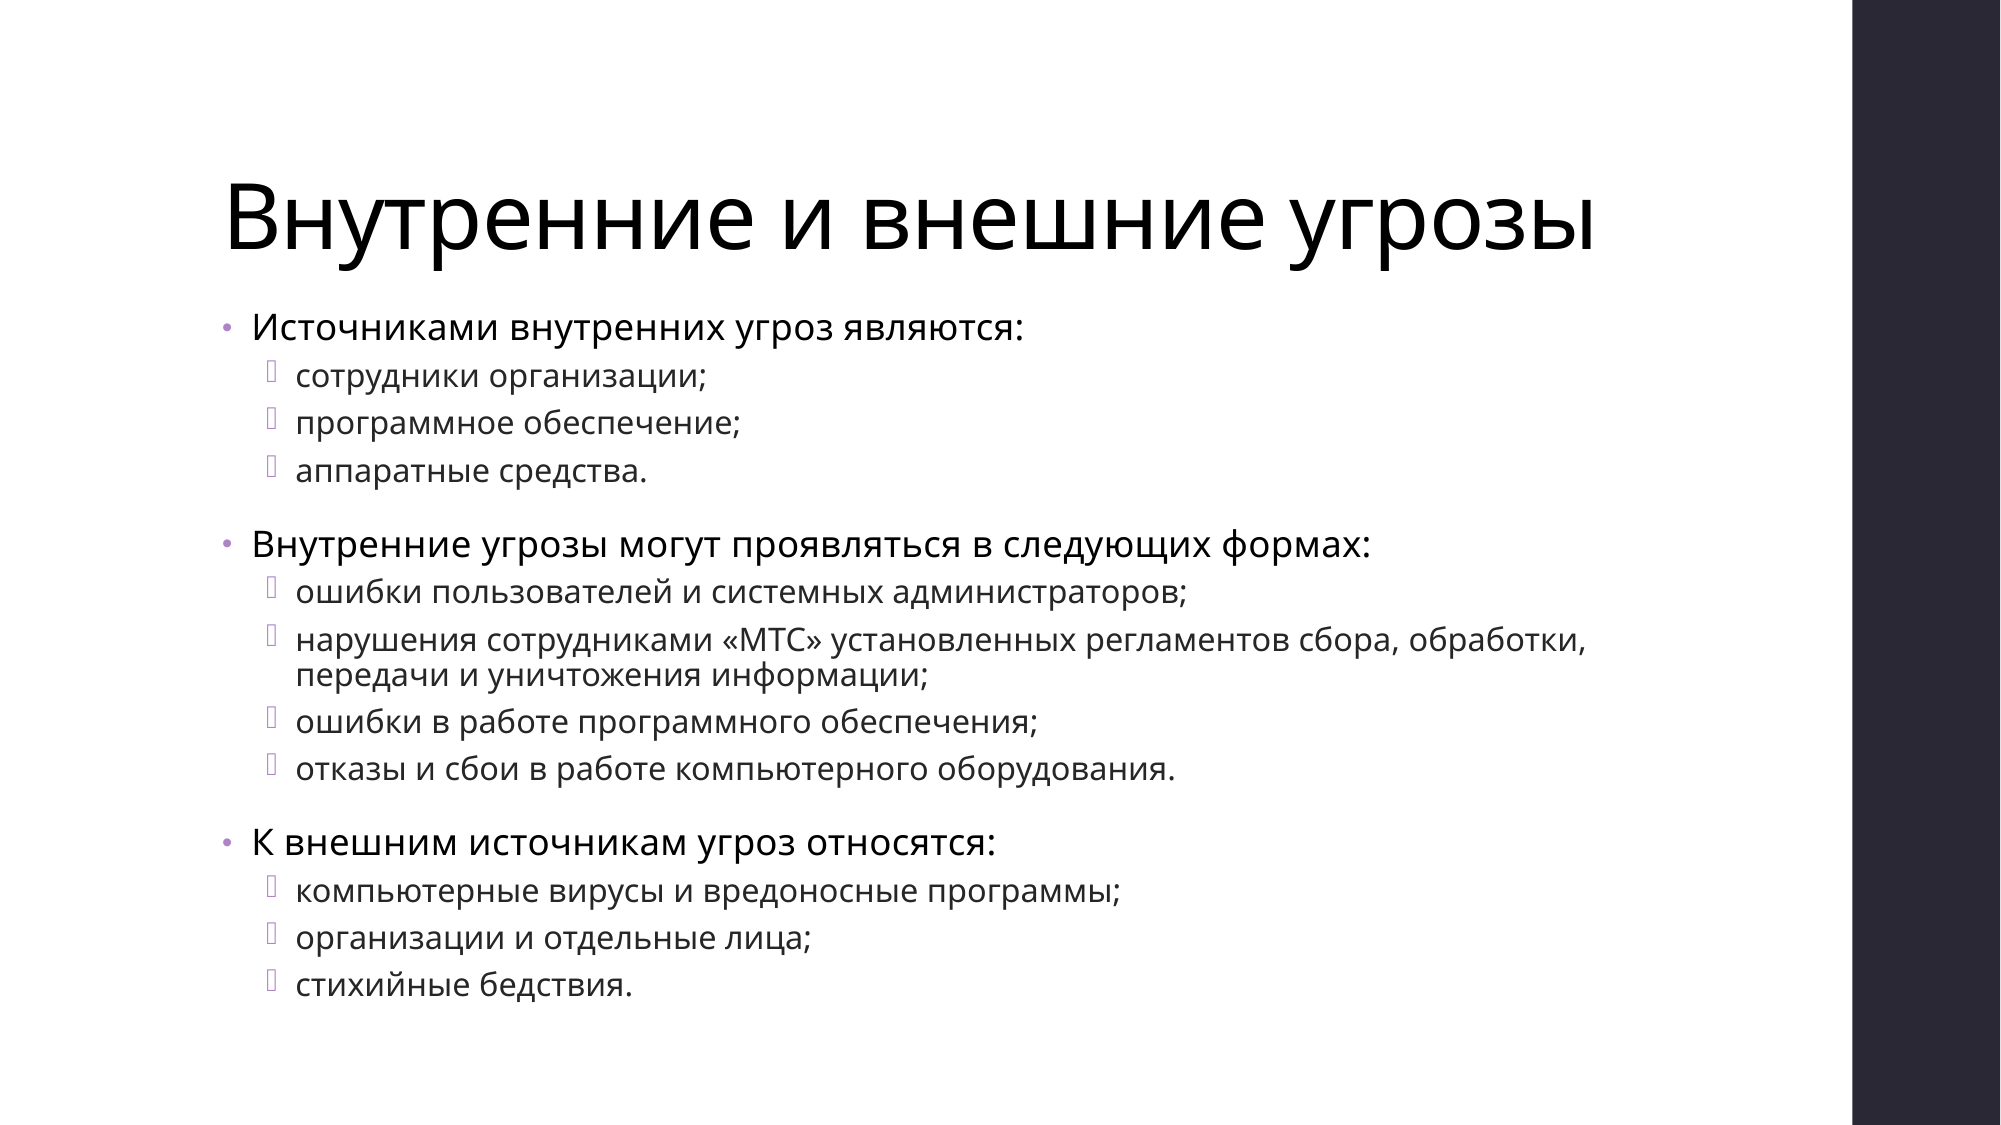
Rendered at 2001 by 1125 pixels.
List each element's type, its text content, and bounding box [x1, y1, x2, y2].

list Источниками внутренних угроз являются: сотрудники организации; программное обеспечение; аппаратные средства. Внутренние угрозы могут проявляться в следующих формах: ошибки пользователей и системных администраторов; нарушения сотрудниками «МТС» установленных регламентов сбора, обработки, передачи и уничтожения информации; ошибки в работе программного обеспечения; отказы и сбои в работе компьютерного оборудования. К внешним источникам угроз относятся: компьютерные вирусы и вредоносные программы; организации и отдельные лица; стихийные бедствия. [206, 299, 1617, 1014]
title Внутренние и внешние угрозы [206, 60, 1797, 278]
